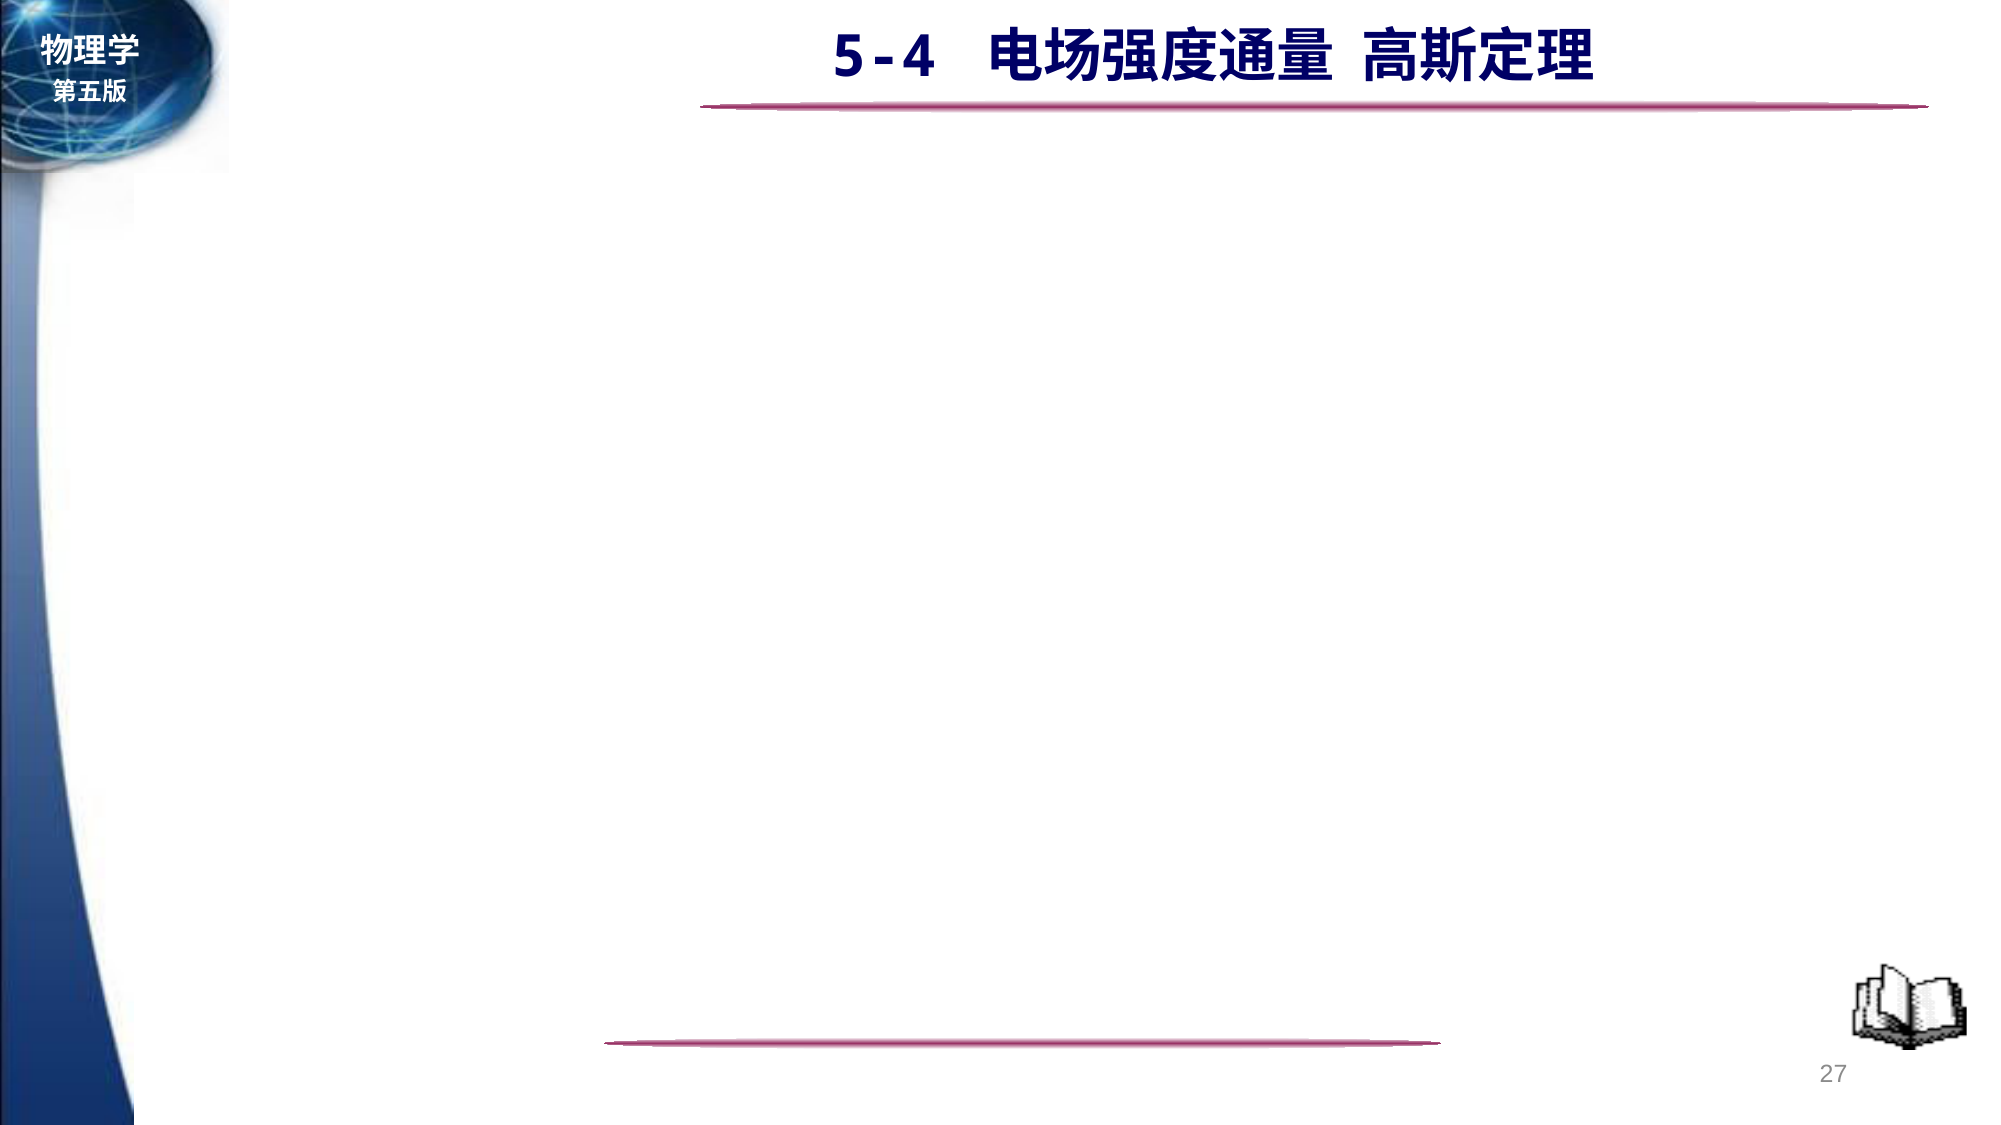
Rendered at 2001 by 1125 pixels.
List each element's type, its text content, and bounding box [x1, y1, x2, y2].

picture [0, 0, 229, 1125]
slide_number 27 [1412, 1042, 1863, 1103]
picture [1850, 962, 1967, 1050]
